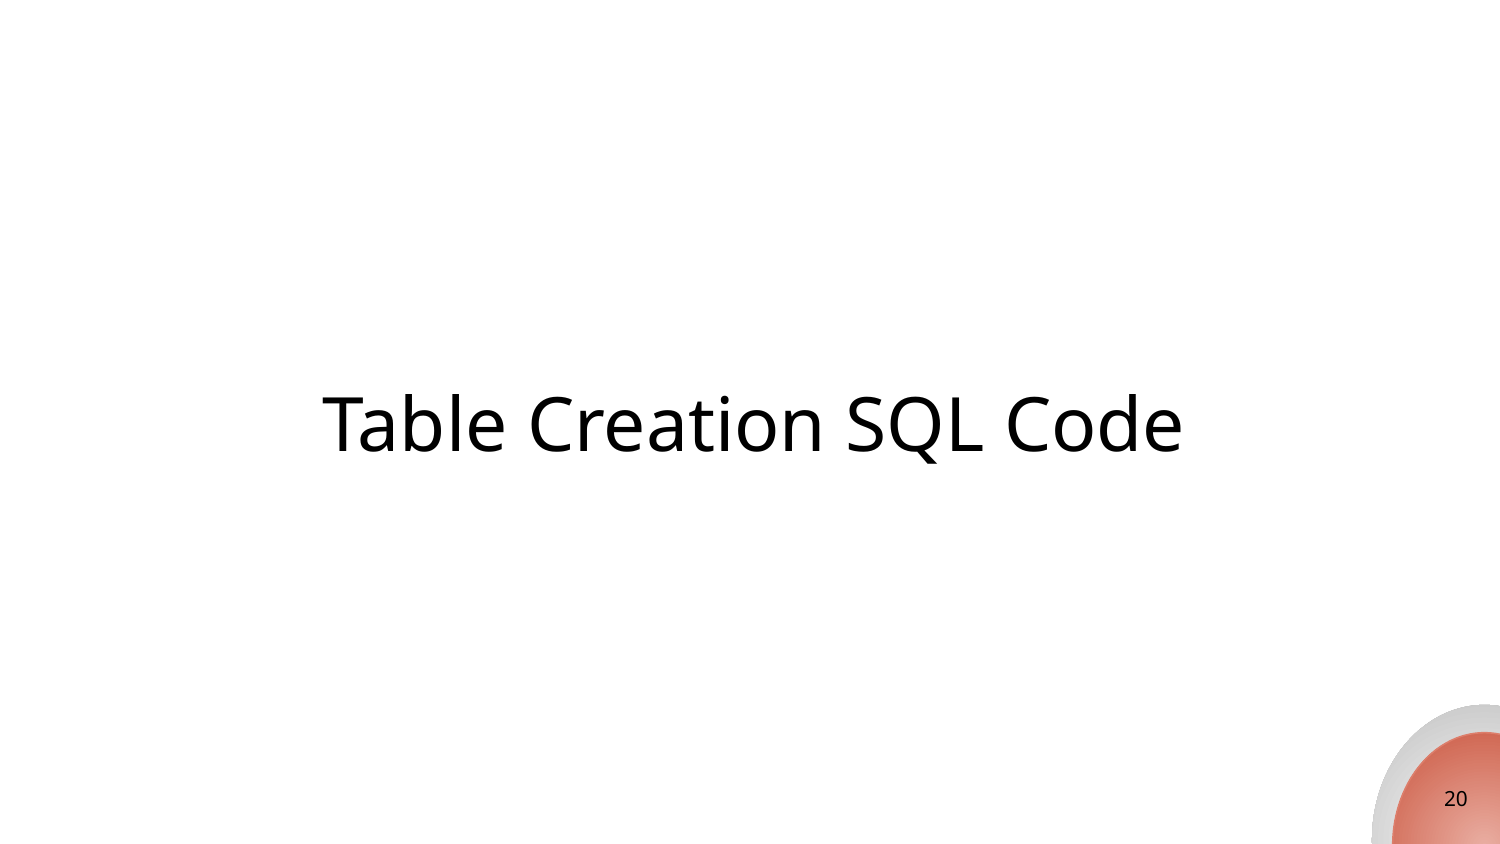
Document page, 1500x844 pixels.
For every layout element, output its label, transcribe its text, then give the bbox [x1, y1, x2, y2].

slide_number 20 [1392, 767, 1483, 833]
title Table Creation SQL Code [110, 351, 1399, 493]
